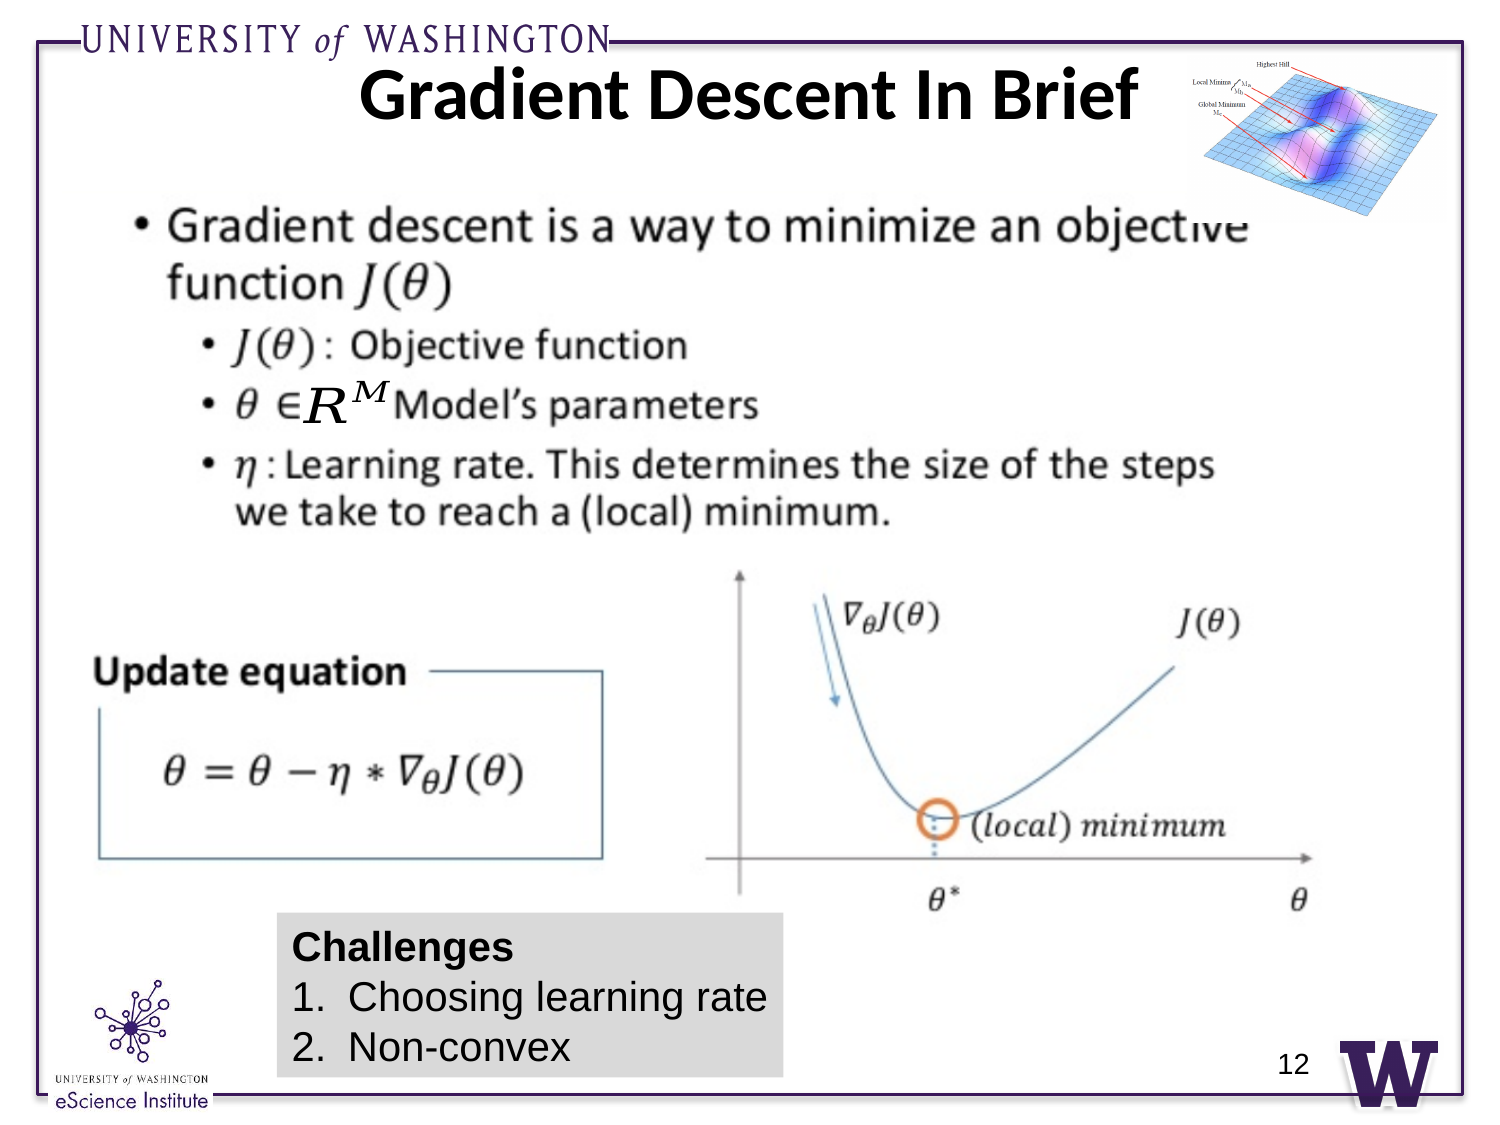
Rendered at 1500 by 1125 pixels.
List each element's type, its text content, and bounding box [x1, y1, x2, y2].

picture [48, 978, 213, 1113]
picture [1340, 1096, 1438, 1107]
title Gradient Descent In Brief [75, 37, 1425, 175]
slide_number 12 [1262, 1037, 1350, 1098]
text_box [62, 190, 1345, 935]
picture [1350, 1041, 1438, 1093]
picture [81, 24, 609, 37]
picture [1187, 55, 1447, 223]
